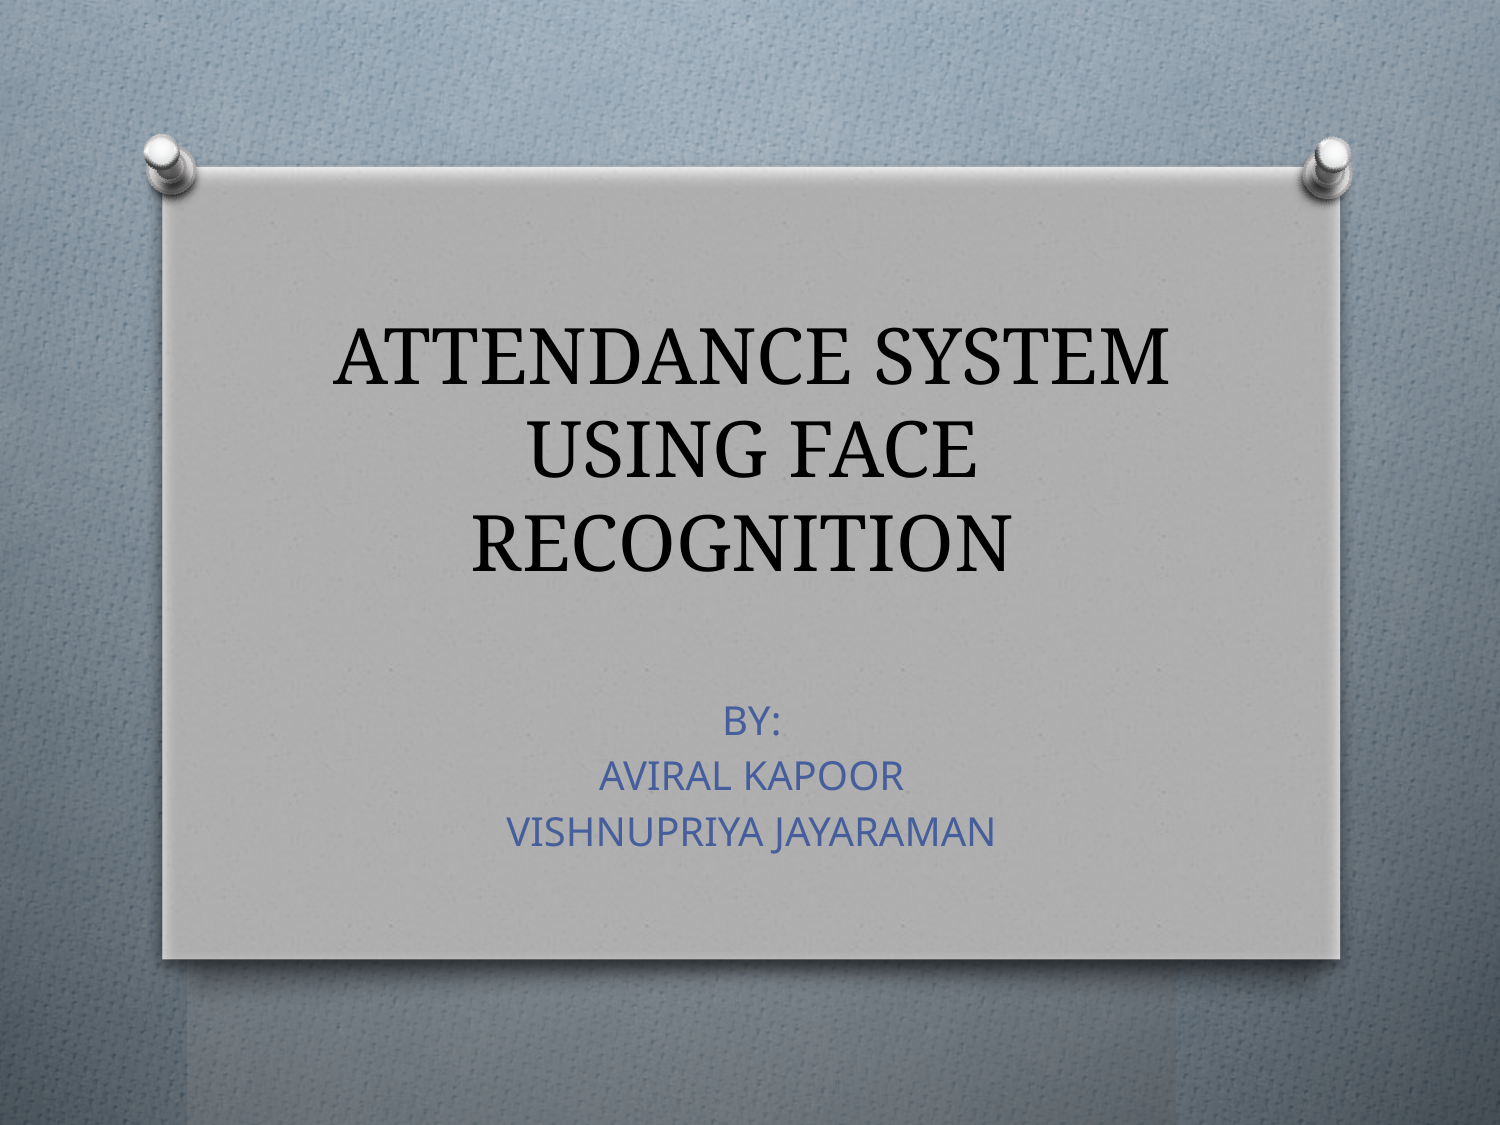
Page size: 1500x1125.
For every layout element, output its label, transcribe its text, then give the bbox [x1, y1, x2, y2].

subtitle BY: AVIRAL KAPOOR VISHNUPRIYA JAYARAMAN [283, 687, 1221, 863]
picture [112, 100, 235, 224]
title ATTENDANCE SYSTEM USING FACE RECOGNITION [283, 294, 1223, 595]
picture [1274, 109, 1396, 230]
